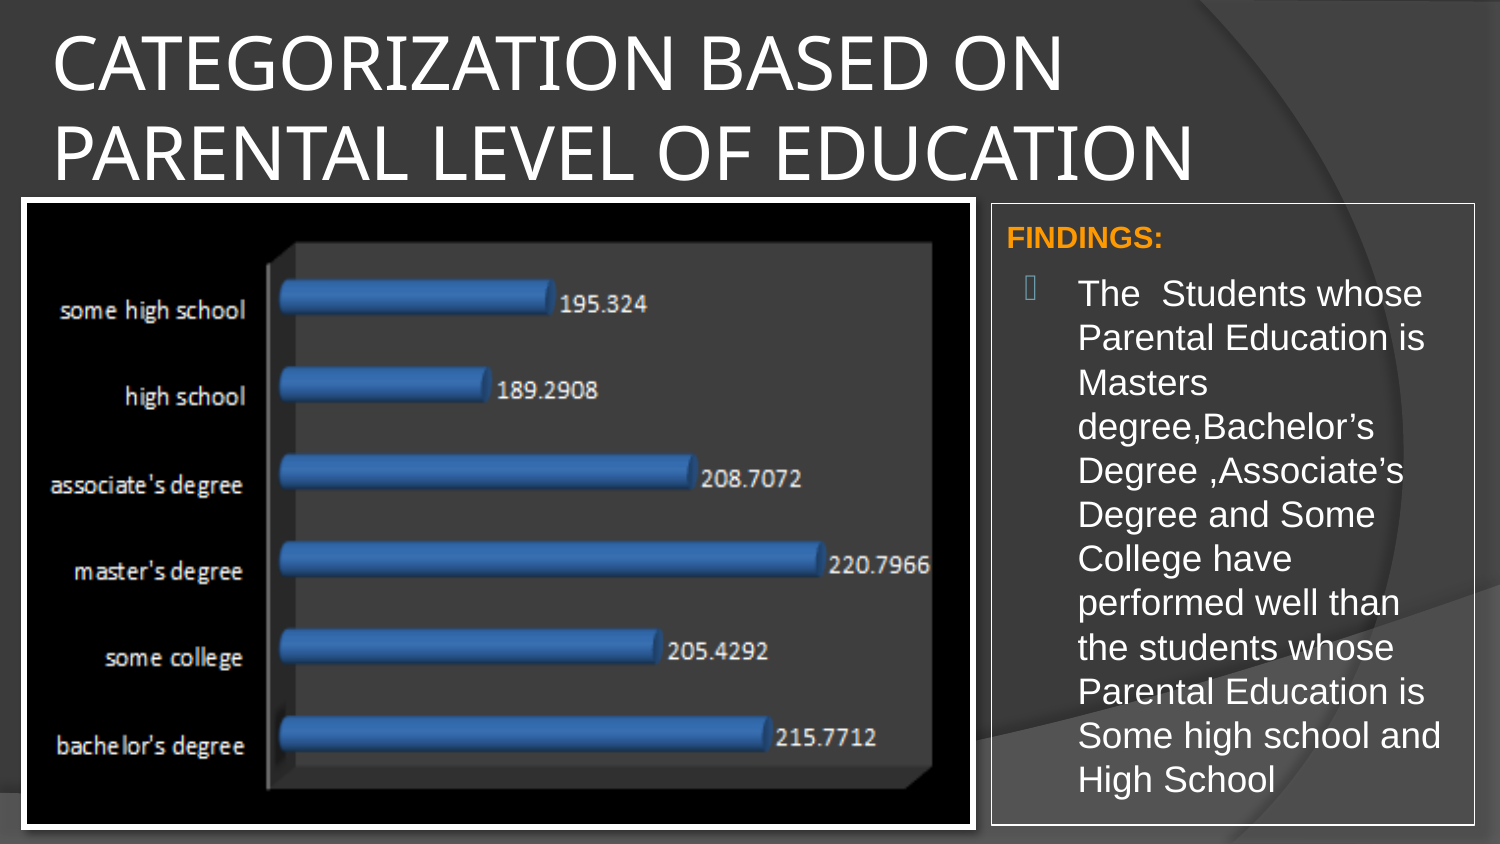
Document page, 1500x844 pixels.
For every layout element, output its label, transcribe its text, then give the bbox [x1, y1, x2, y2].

list FINDINGS: The Students whose Parental Education is Masters degree,Bachelor’s Degree ,Associate’s Degree and Some College have performed well than the students whose Parental Education is Some high school and High School [991, 203, 1475, 826]
title CATEGORIZATION BASED ON PARENTAL LEVEL OF EDUCATION [36, 0, 1434, 94]
picture [26, 202, 970, 825]
